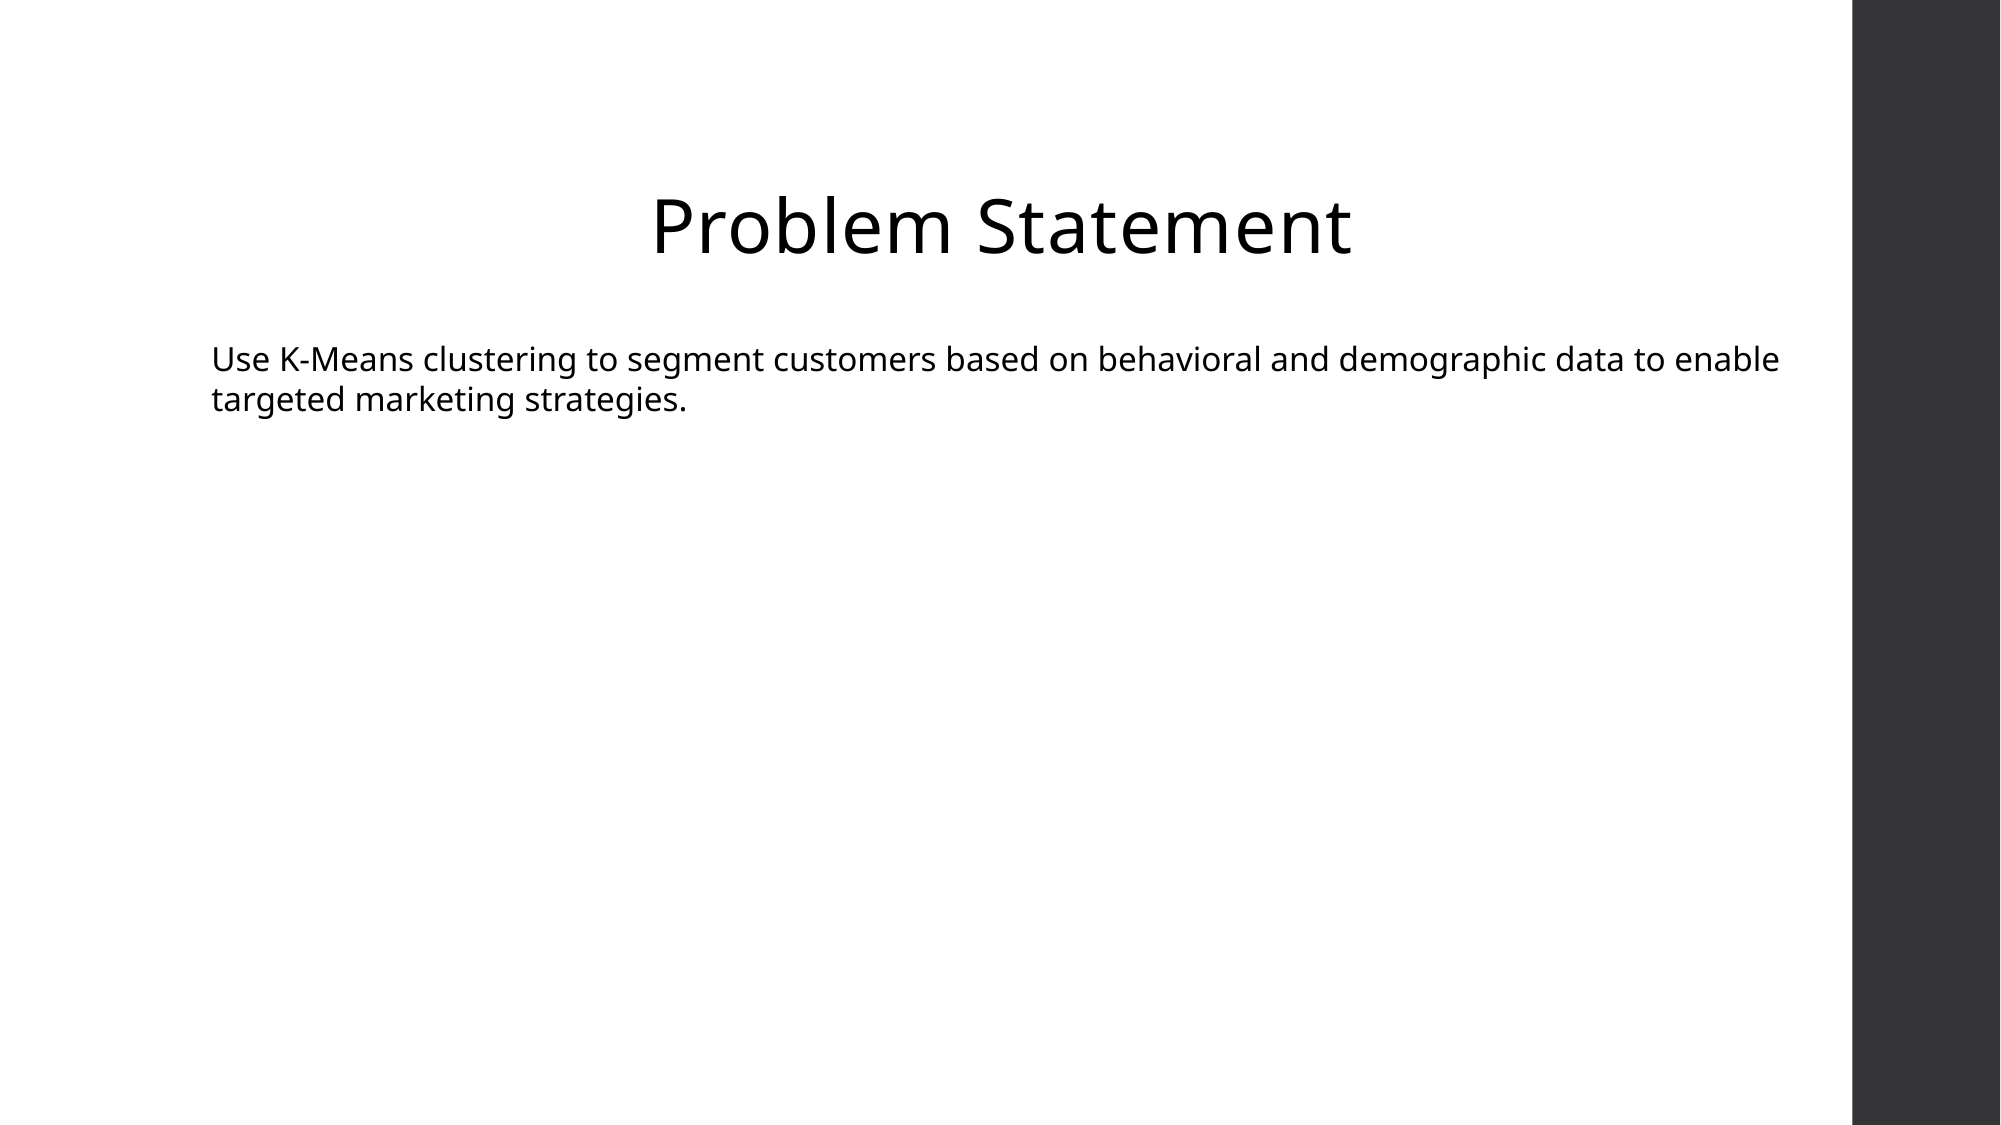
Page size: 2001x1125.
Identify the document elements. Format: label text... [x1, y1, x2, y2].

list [174, 330, 1826, 1033]
title Problem Statement [206, 60, 1797, 278]
